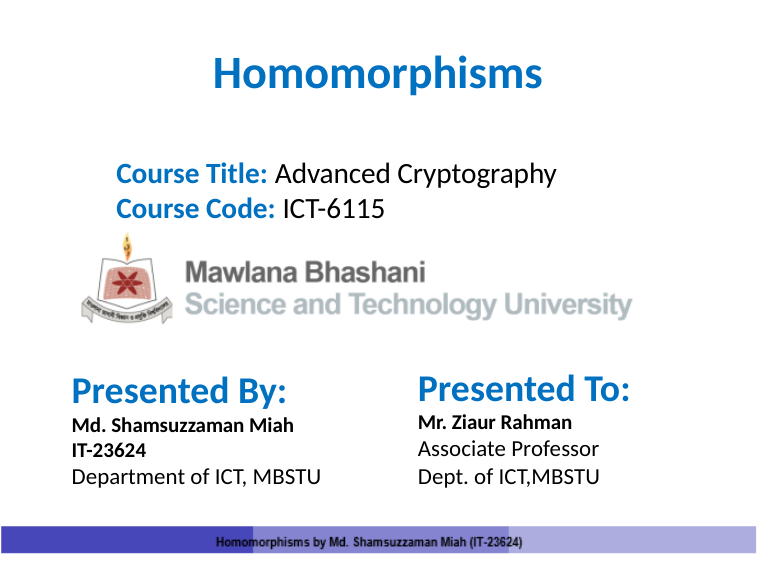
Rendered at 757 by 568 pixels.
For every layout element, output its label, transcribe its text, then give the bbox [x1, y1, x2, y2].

title Homomorphisms [37, 22, 719, 118]
picture [0, 525, 757, 556]
text_box Course Title: Advanced Cryptography Course Code: ICT-6115 [101, 146, 640, 231]
text_box Presented By: Md. Shamsuzzaman Miah IT-23624 Department of ICT, MBSTU [56, 358, 341, 497]
text_box Presented To: Mr. Ziaur Rahman Associate Professor Dept. of ICT,MBSTU [403, 355, 757, 497]
picture [75, 231, 641, 333]
